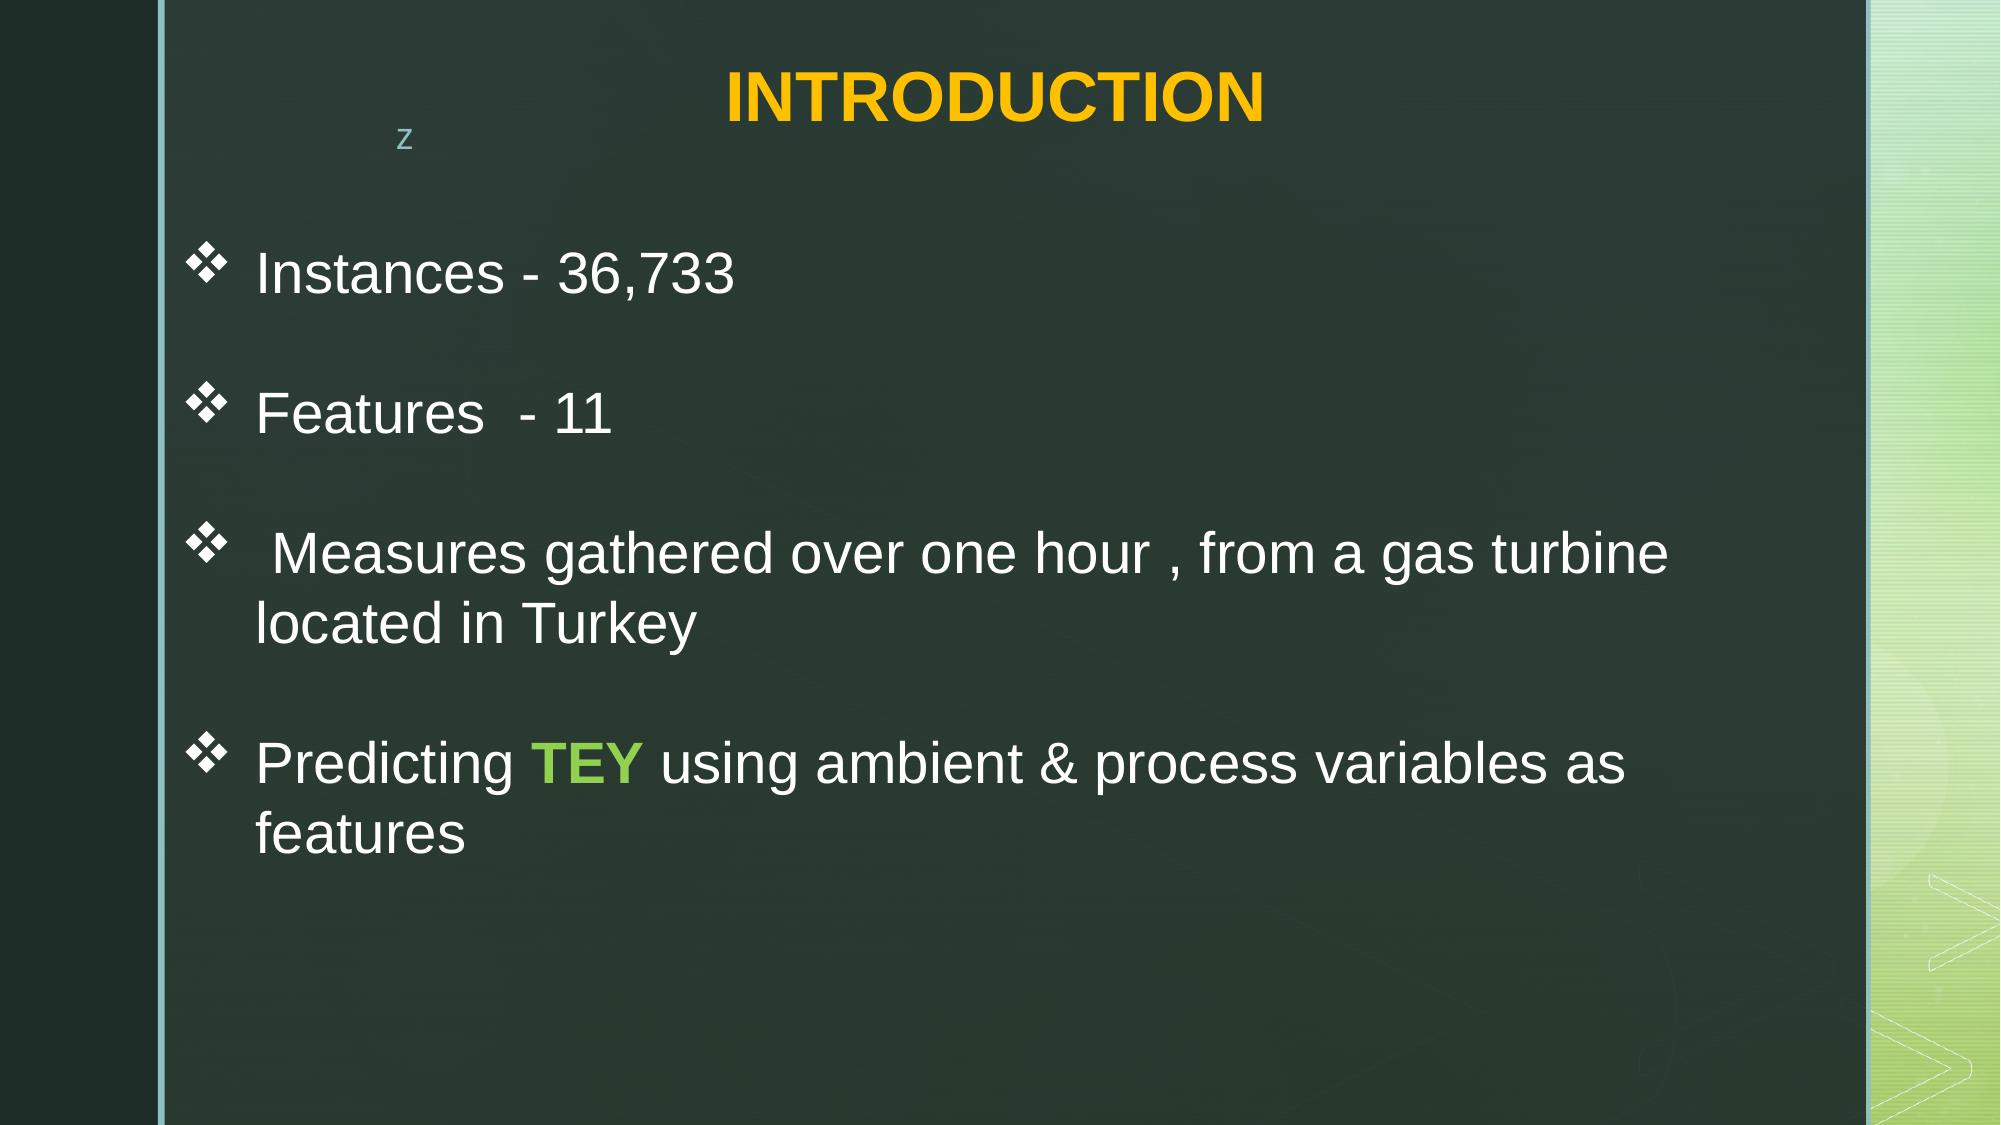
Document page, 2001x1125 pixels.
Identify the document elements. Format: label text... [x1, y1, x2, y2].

picture [1871, 0, 2001, 1125]
text_box Instances - 36,733 Features - 11 Measures gathered over one hour , from a gas turbine located in Turkey Predicting TEY using ambient & process variables as features [165, 227, 1864, 1125]
title INTRODUCTION [346, 53, 1646, 148]
